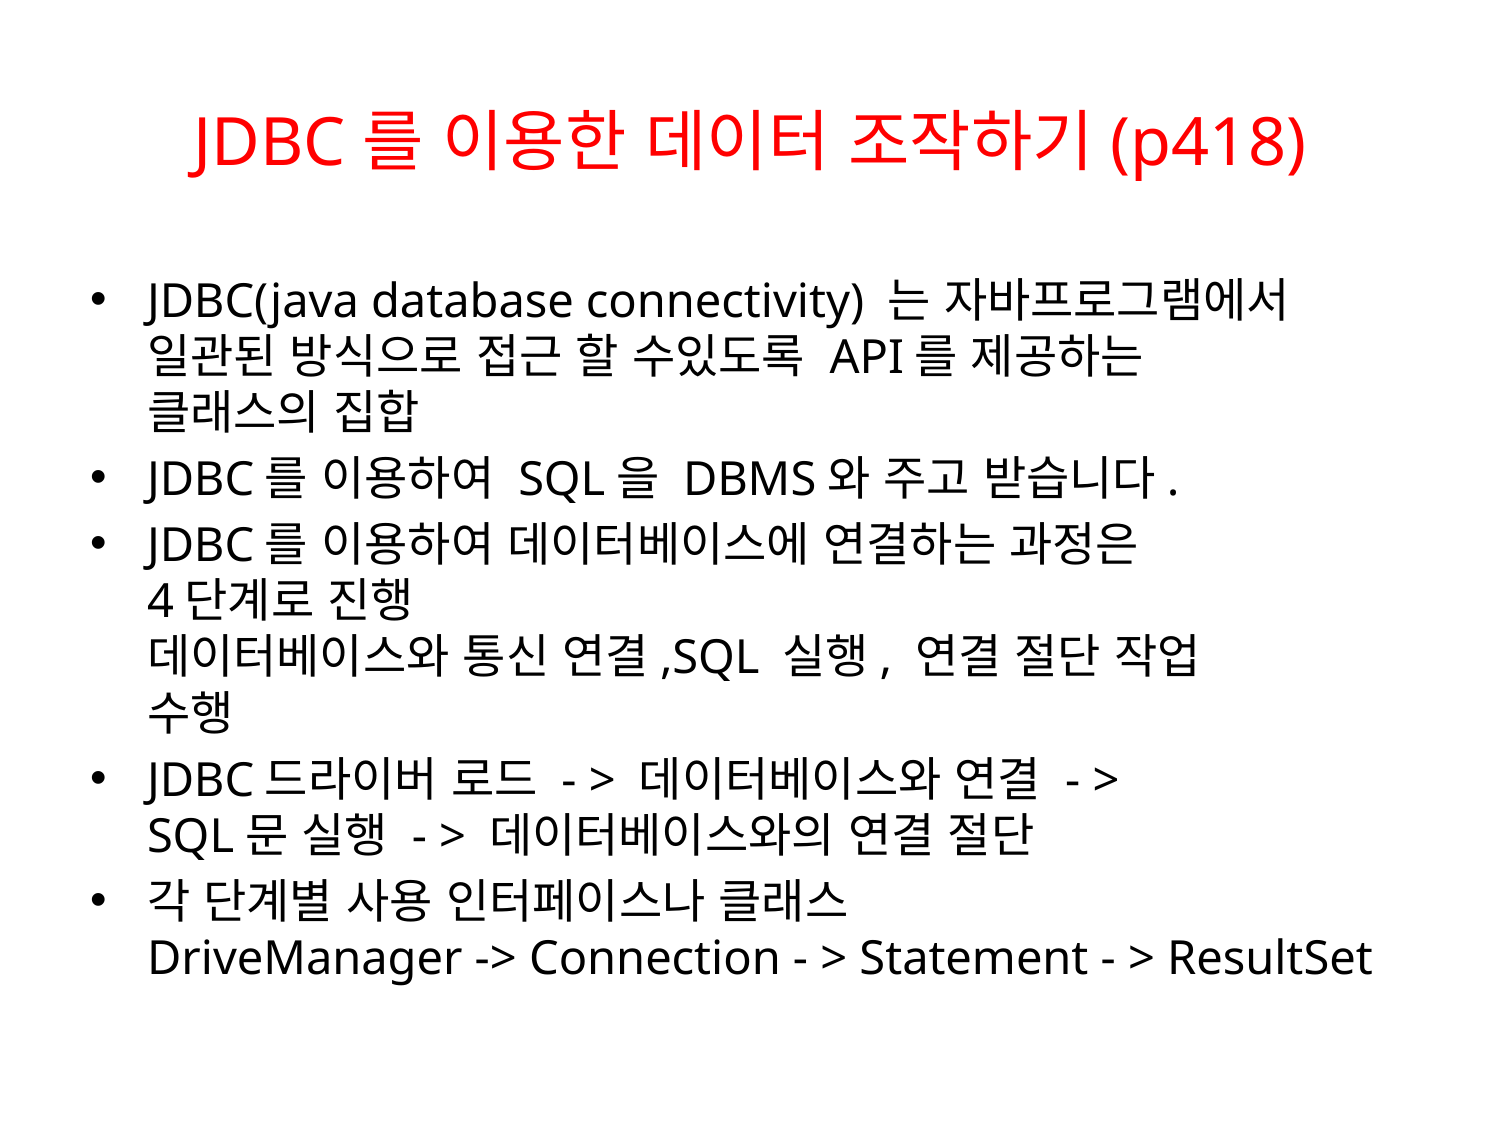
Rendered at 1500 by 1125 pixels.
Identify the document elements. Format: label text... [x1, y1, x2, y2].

list JDBC(java database connectivity) 는 자바프로그램에서 일관된 방식으로 접근 할 수있도록 API를 제공하는 클래스의 집합 JDBC를 이용하여 SQL을 DBMS와 주고 받습니다. JDBC를 이용하여 데이터베이스에 연결하는 과정은 4단계로 진행 데이터베이스와 통신 연결,SQL 실행, 연결 절단 작업 수행 JDBC드라이버 로드 - > 데이터베이스와 연결 - > SQL문 실행 - > 데이터베이스와의 연결 절단 각 단계별 사용 인터페이스나 클래스 DriveManager -> Connection - > Statement - > ResultSet [75, 262, 1425, 1005]
title JDBC를 이용한 데이터 조작하기(p418) [75, 45, 1425, 233]
